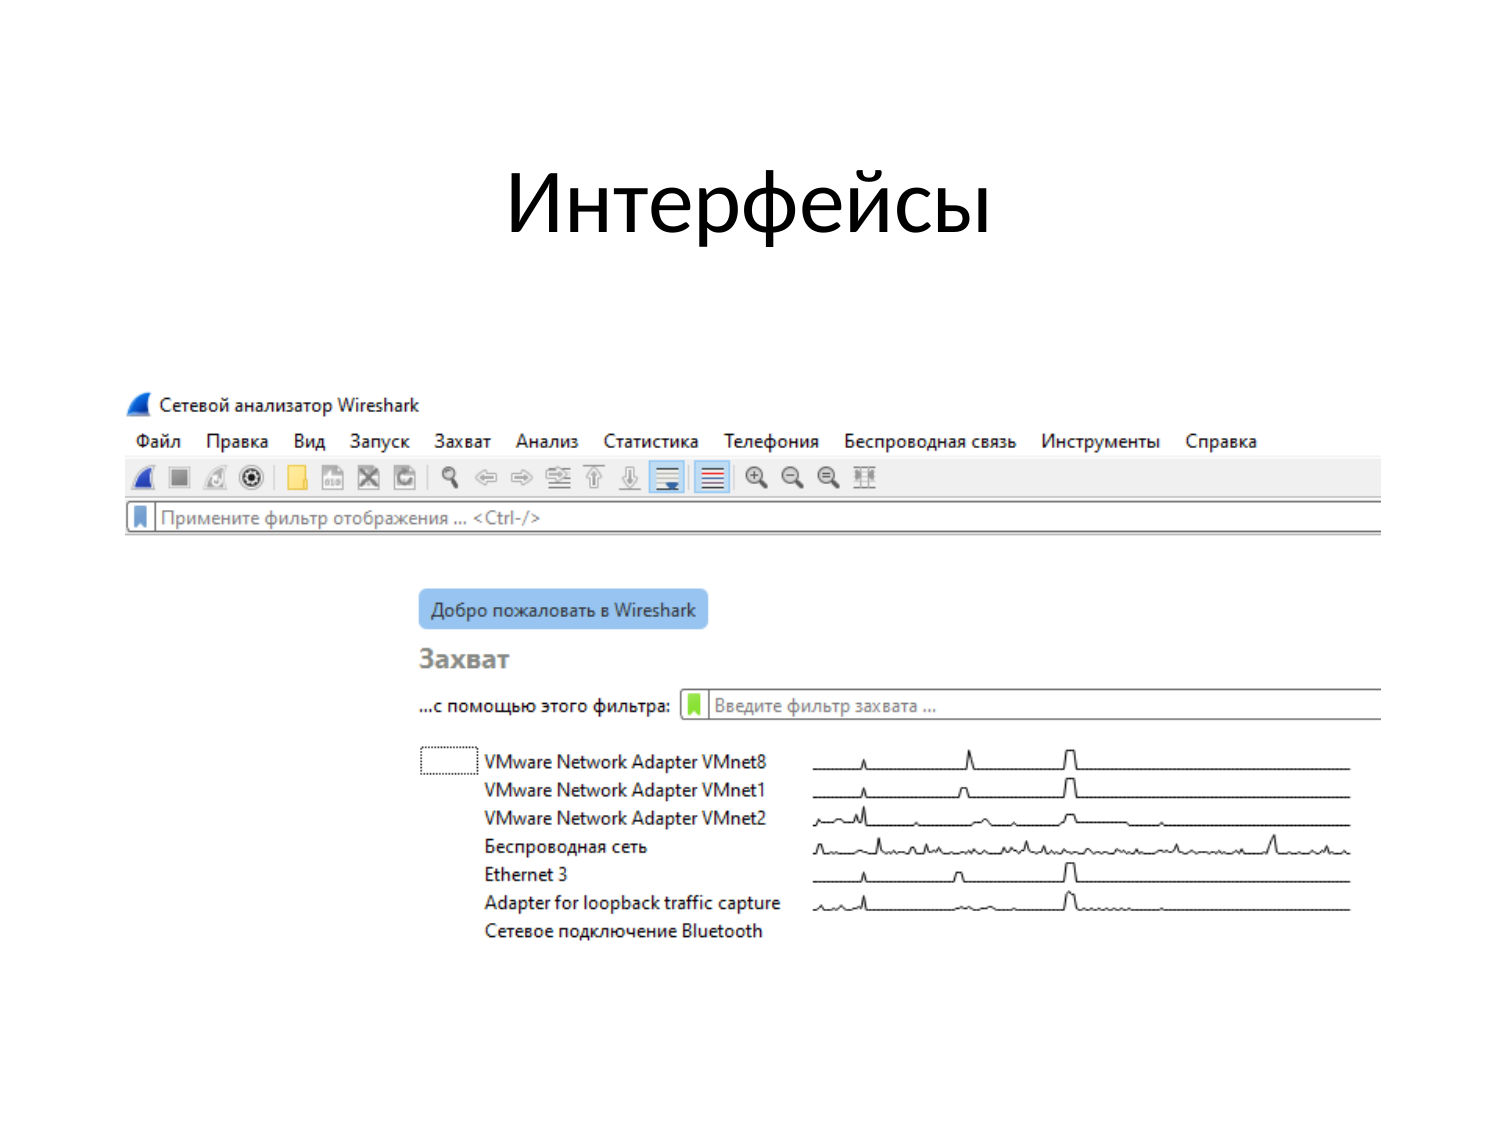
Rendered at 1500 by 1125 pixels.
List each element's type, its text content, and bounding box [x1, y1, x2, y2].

picture [125, 387, 1381, 948]
title Интерфейсы [112, 75, 1388, 317]
